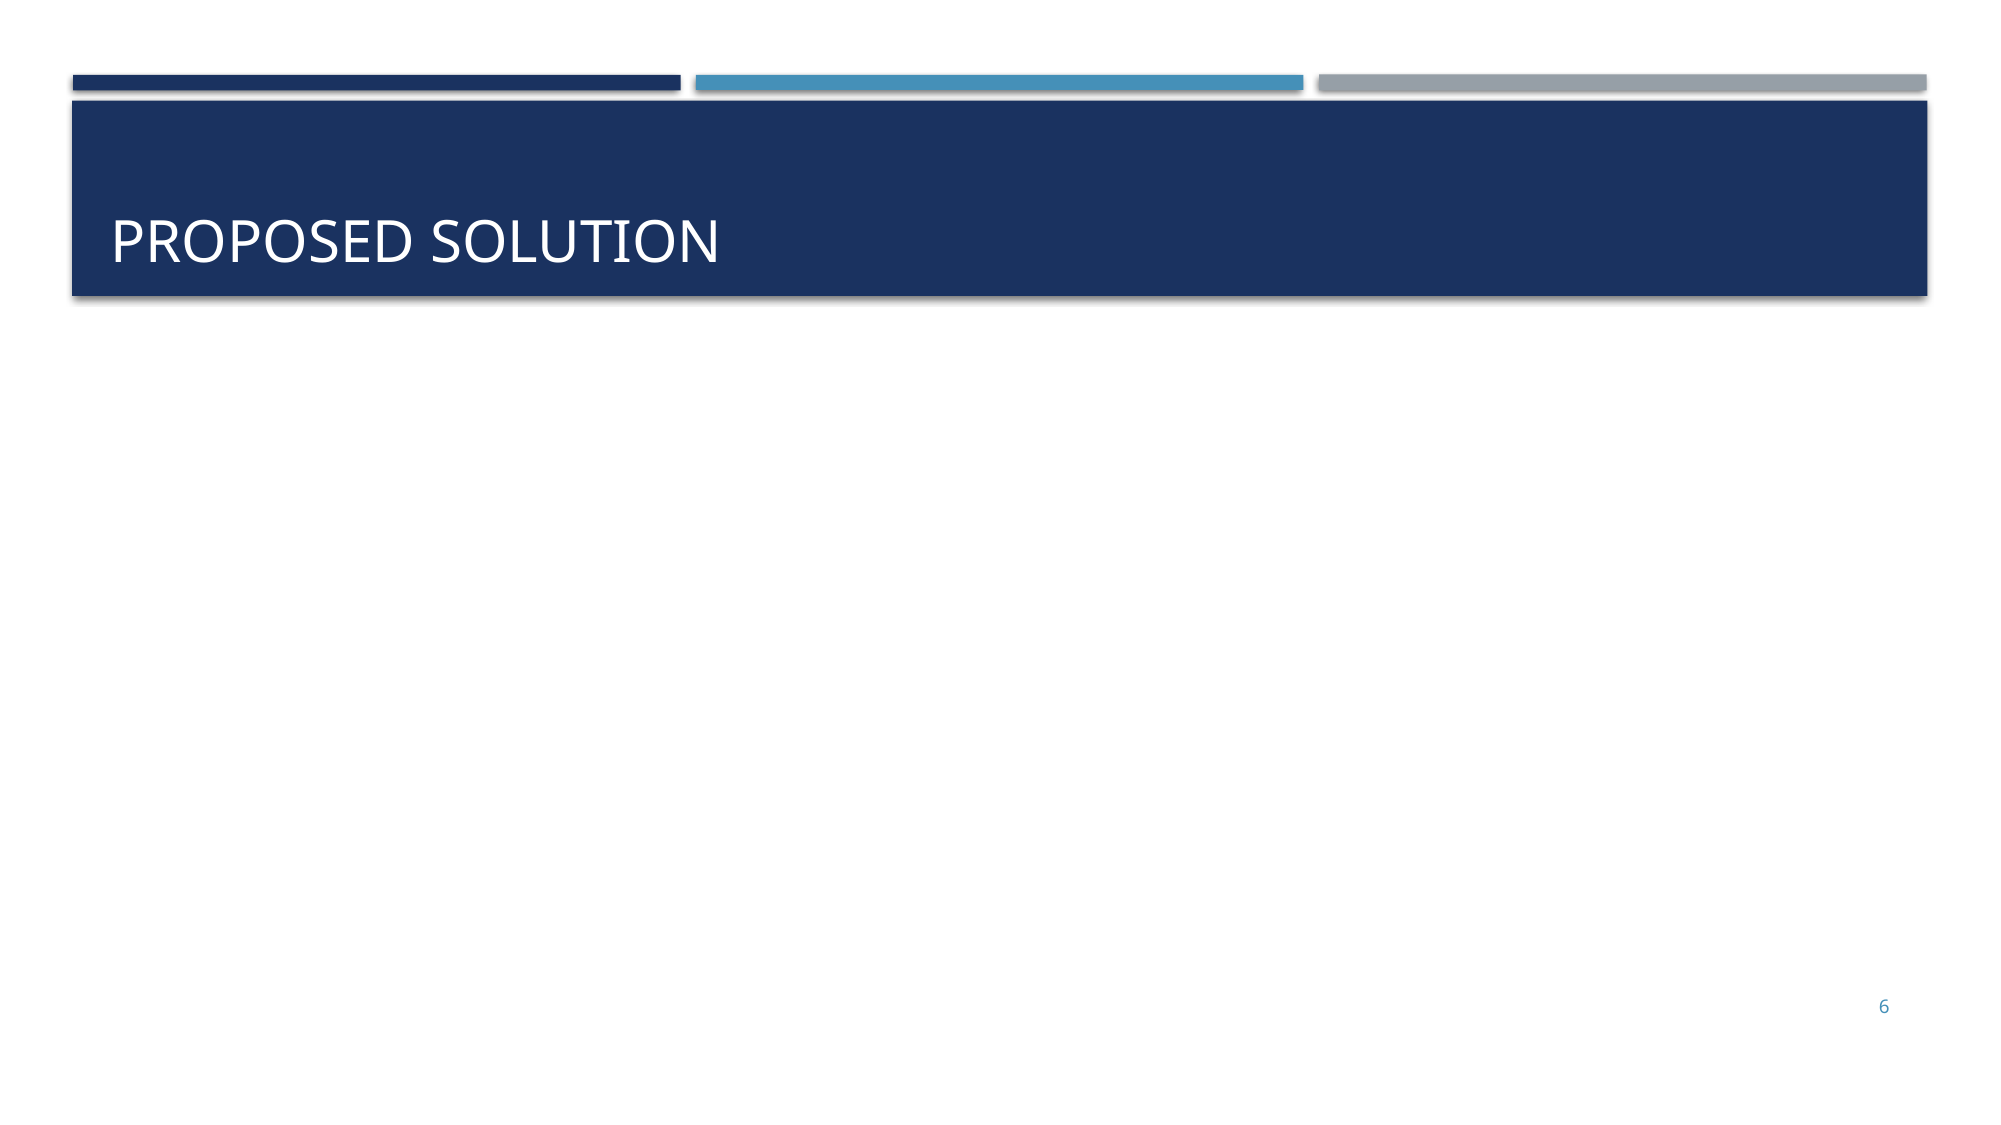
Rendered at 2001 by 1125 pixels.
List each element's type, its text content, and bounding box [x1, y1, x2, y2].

slide_number 6 [1732, 977, 1905, 1037]
title Proposed Solution [95, 115, 1905, 282]
